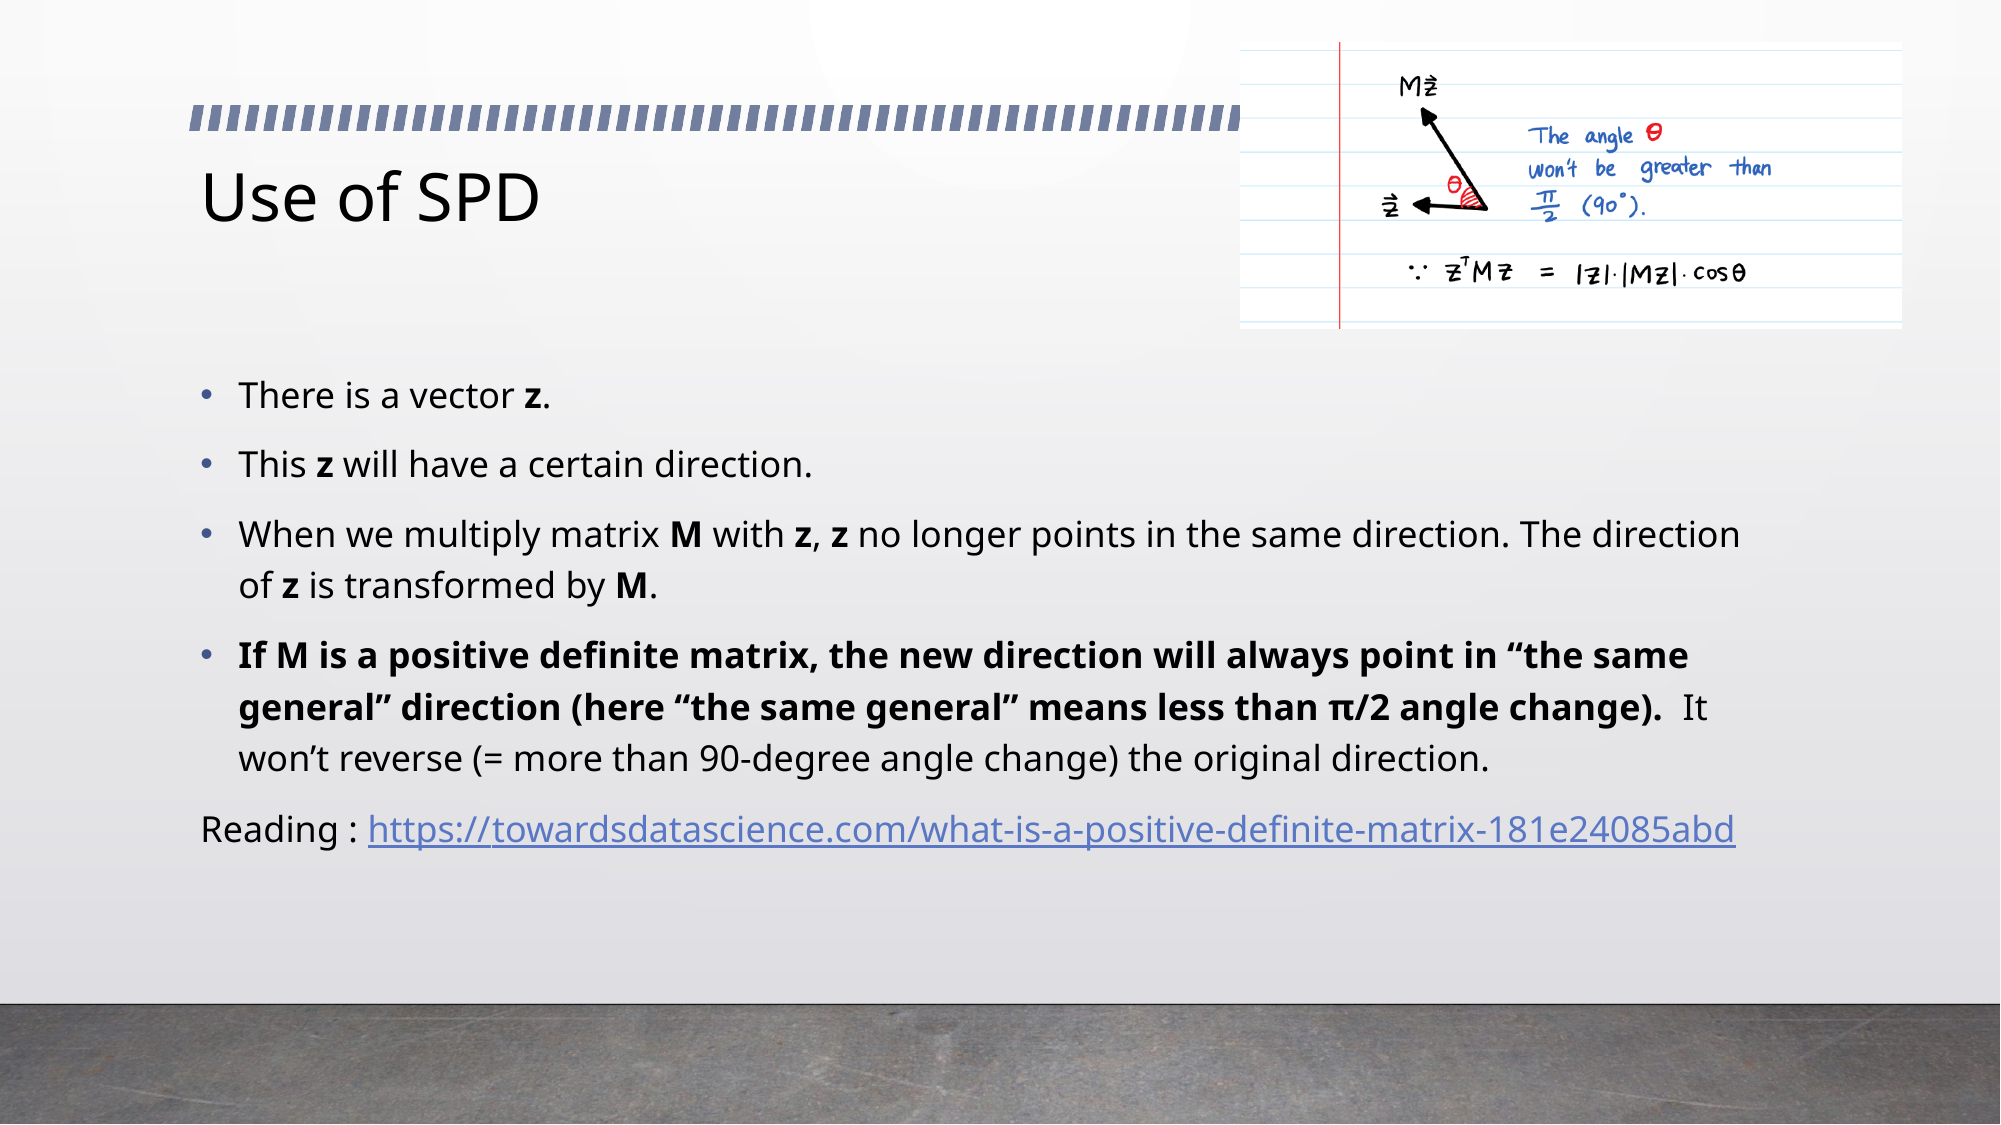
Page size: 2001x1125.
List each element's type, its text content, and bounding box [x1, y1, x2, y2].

picture [0, 1004, 2000, 1124]
list There is a vector z. This z will have a certain direction. When we multiply matrix M with z, z no longer points in the same direction. The direction of z is transformed by M. If M is a positive definite matrix, the new direction will always point in “the same general” direction (here “the same general” means less than π/2 angle change). It won’t reverse (= more than 90-degree angle change) the original direction. Reading : https://towardsdatascience.com/what-is-a-positive-definite-matrix-181e24085abd [185, 356, 1761, 897]
picture [1240, 41, 1902, 329]
title Use of SPD [185, 156, 1240, 329]
